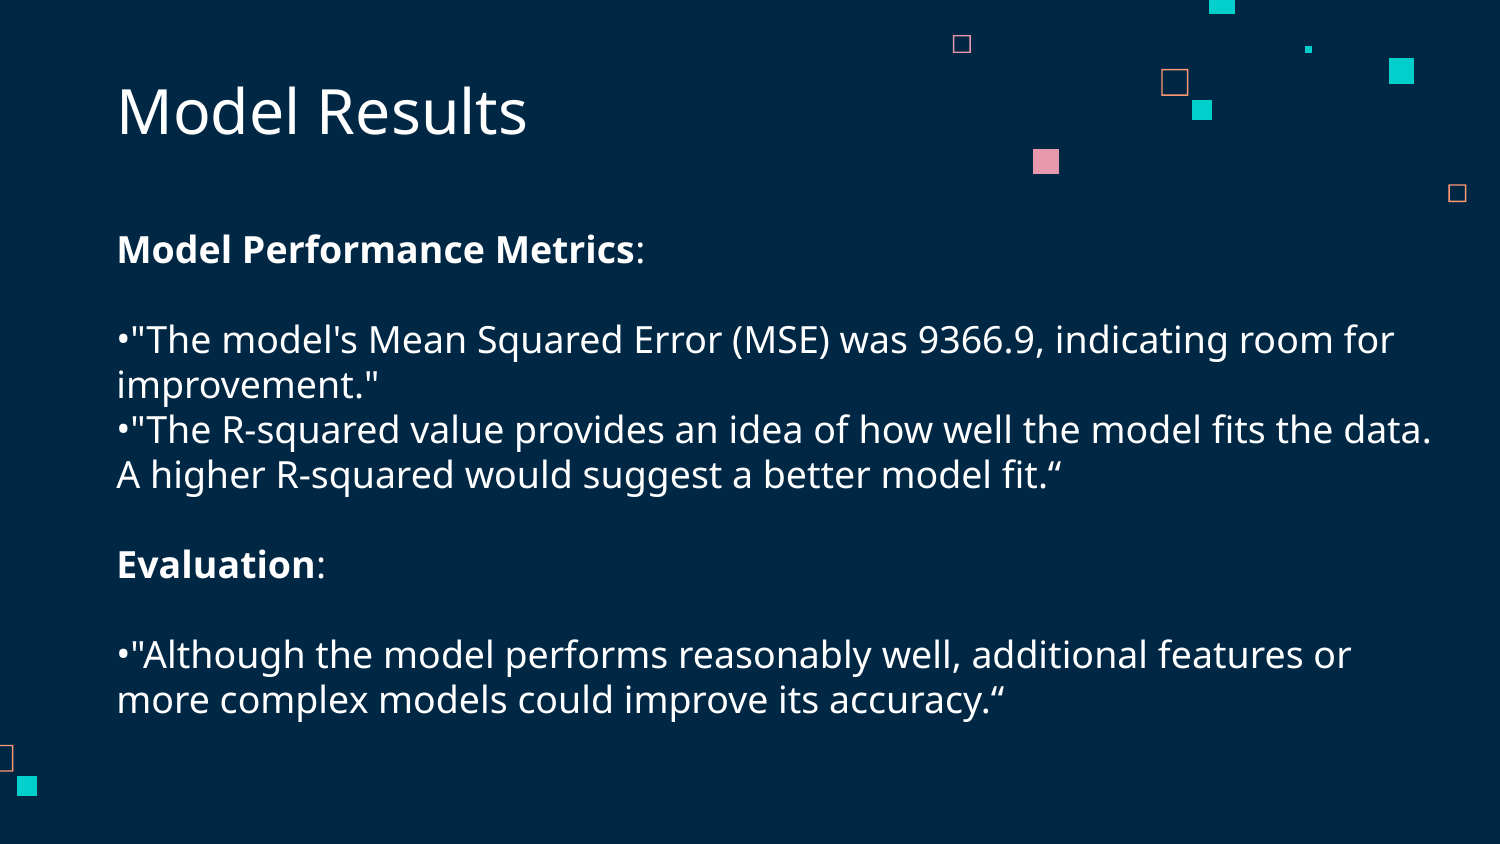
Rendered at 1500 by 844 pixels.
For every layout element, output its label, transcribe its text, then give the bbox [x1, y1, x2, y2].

list Model Performance Metrics: "The model's Mean Squared Error (MSE) was 9366.9, indicating room for improvement." "The R-squared value provides an idea of how well the model fits the data. A higher R-squared would suggest a better model fit.“ Evaluation: "Although the model performs reasonably well, additional features or more complex models could improve its accuracy.“ [101, 218, 1470, 774]
title Model Results [101, 67, 1252, 163]
